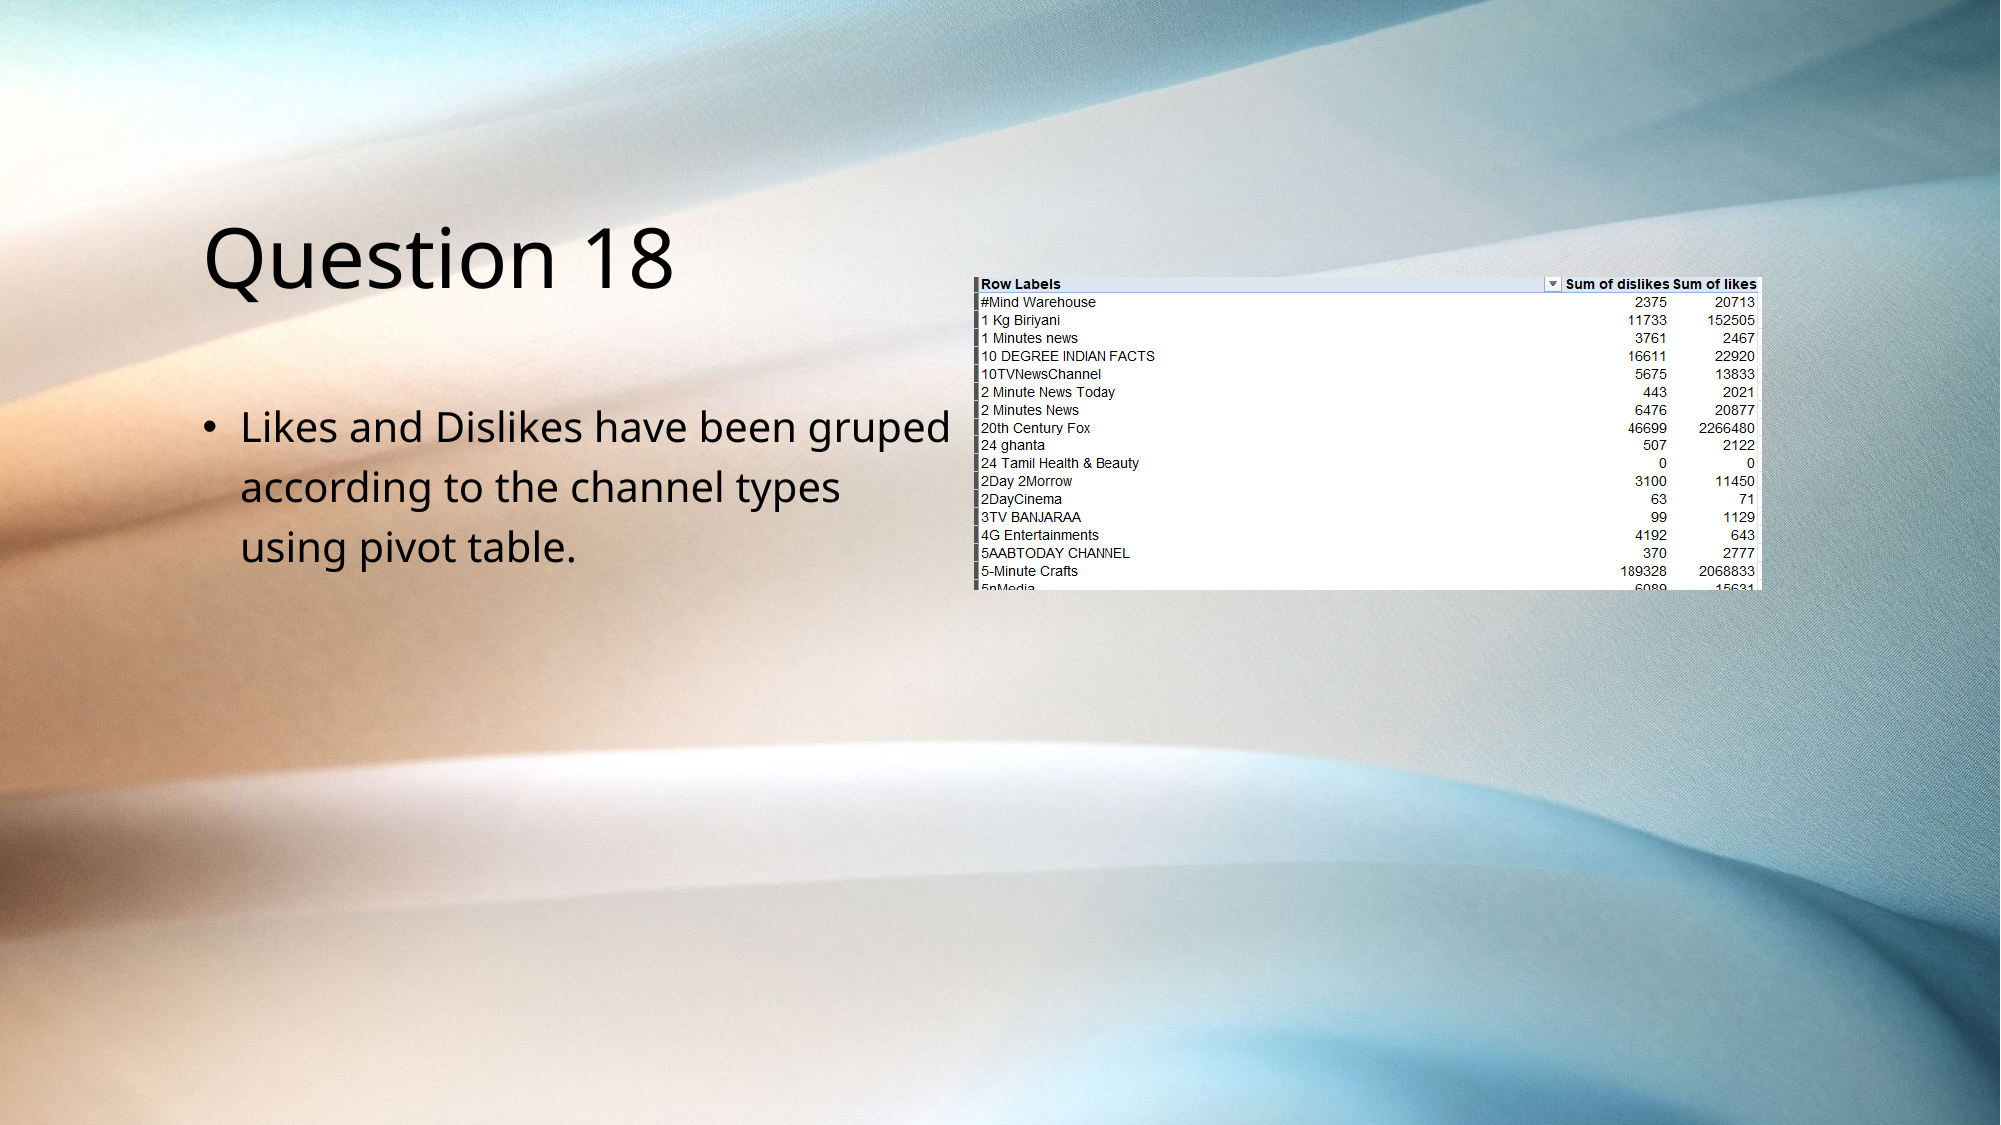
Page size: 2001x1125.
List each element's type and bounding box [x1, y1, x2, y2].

picture [0, 0, 2000, 1125]
list [974, 277, 1762, 590]
